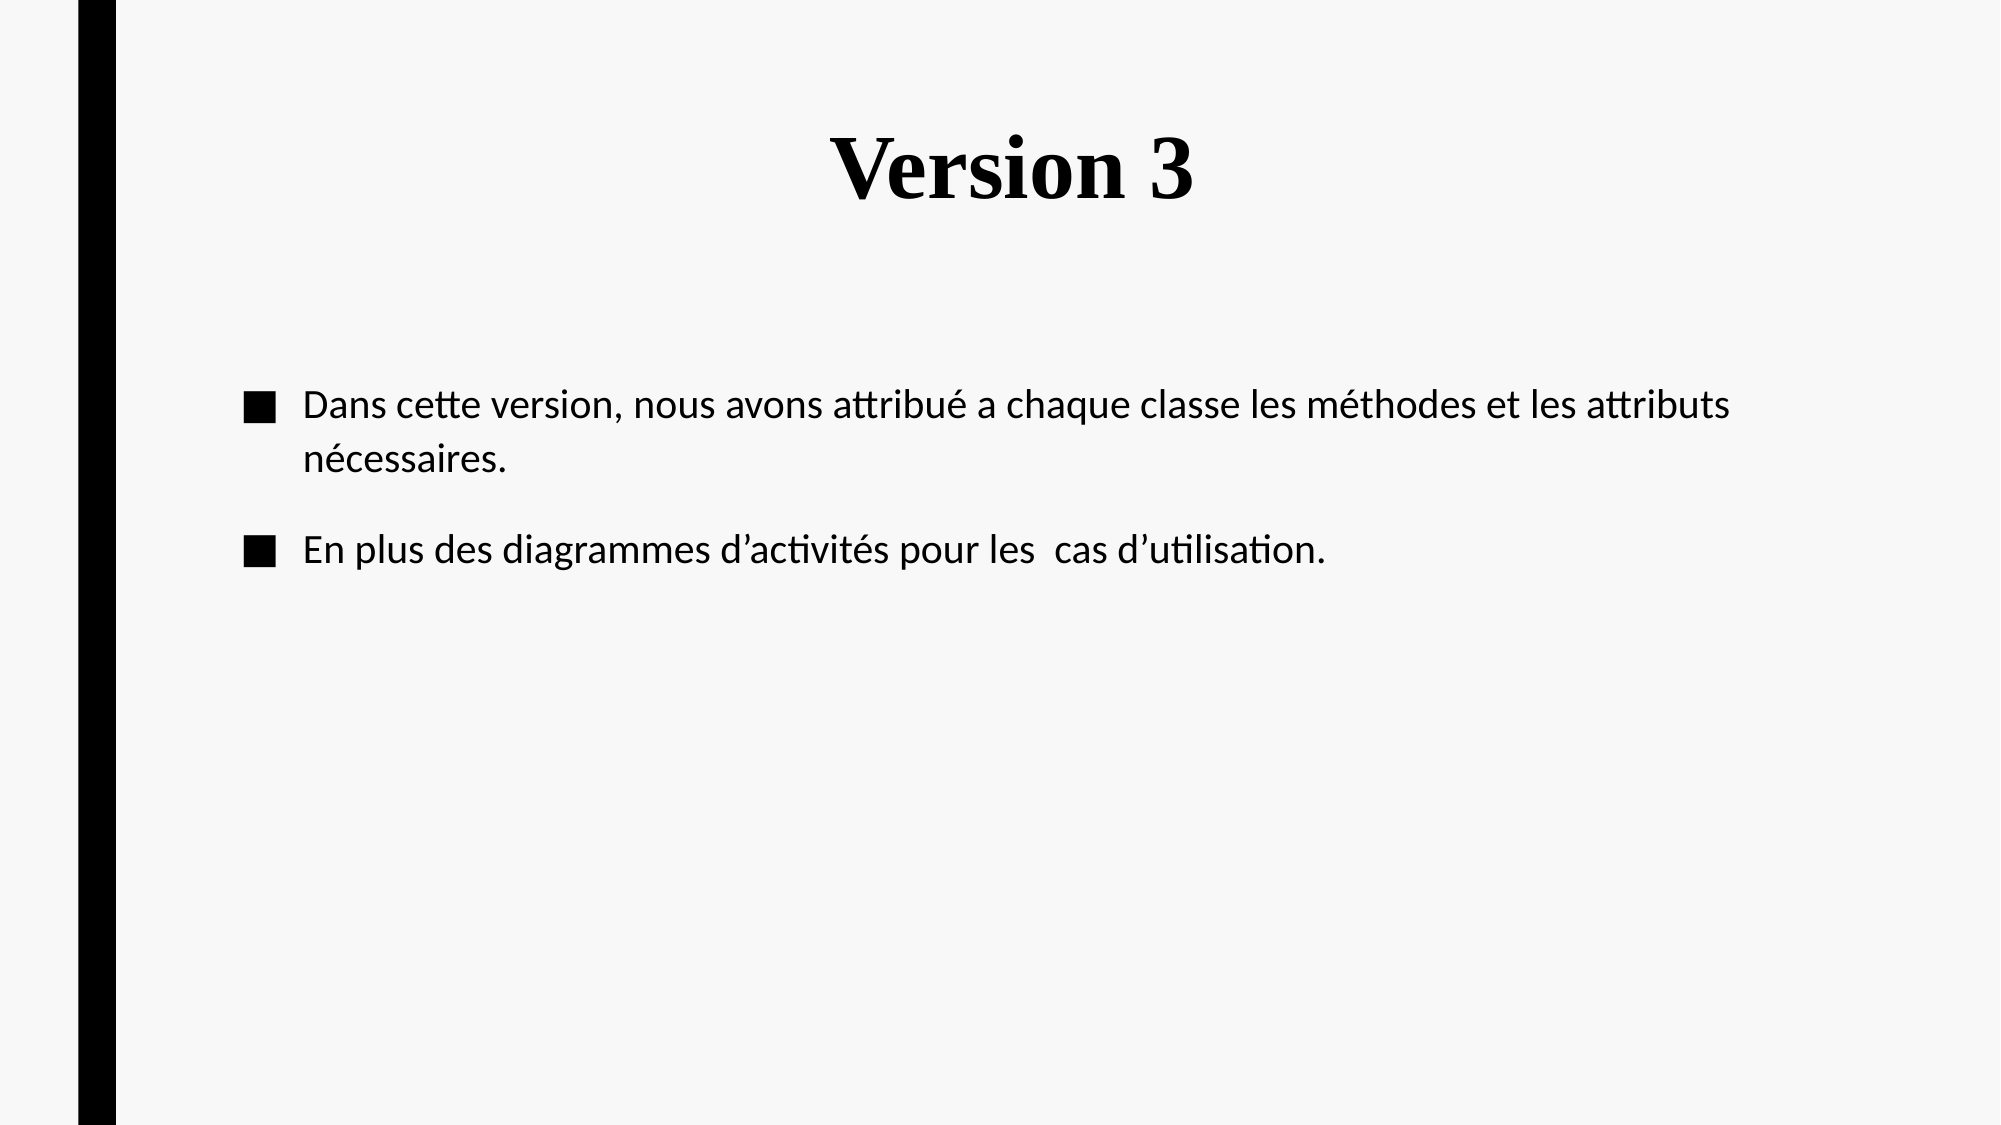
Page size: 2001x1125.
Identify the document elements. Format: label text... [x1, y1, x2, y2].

list Dans cette version, nous avons attribué a chaque classe les méthodes et les attributs nécessaires. En plus des diagrammes d’activités pour les cas d’utilisation. [225, 365, 1800, 642]
title Version 3 [225, 112, 1800, 259]
